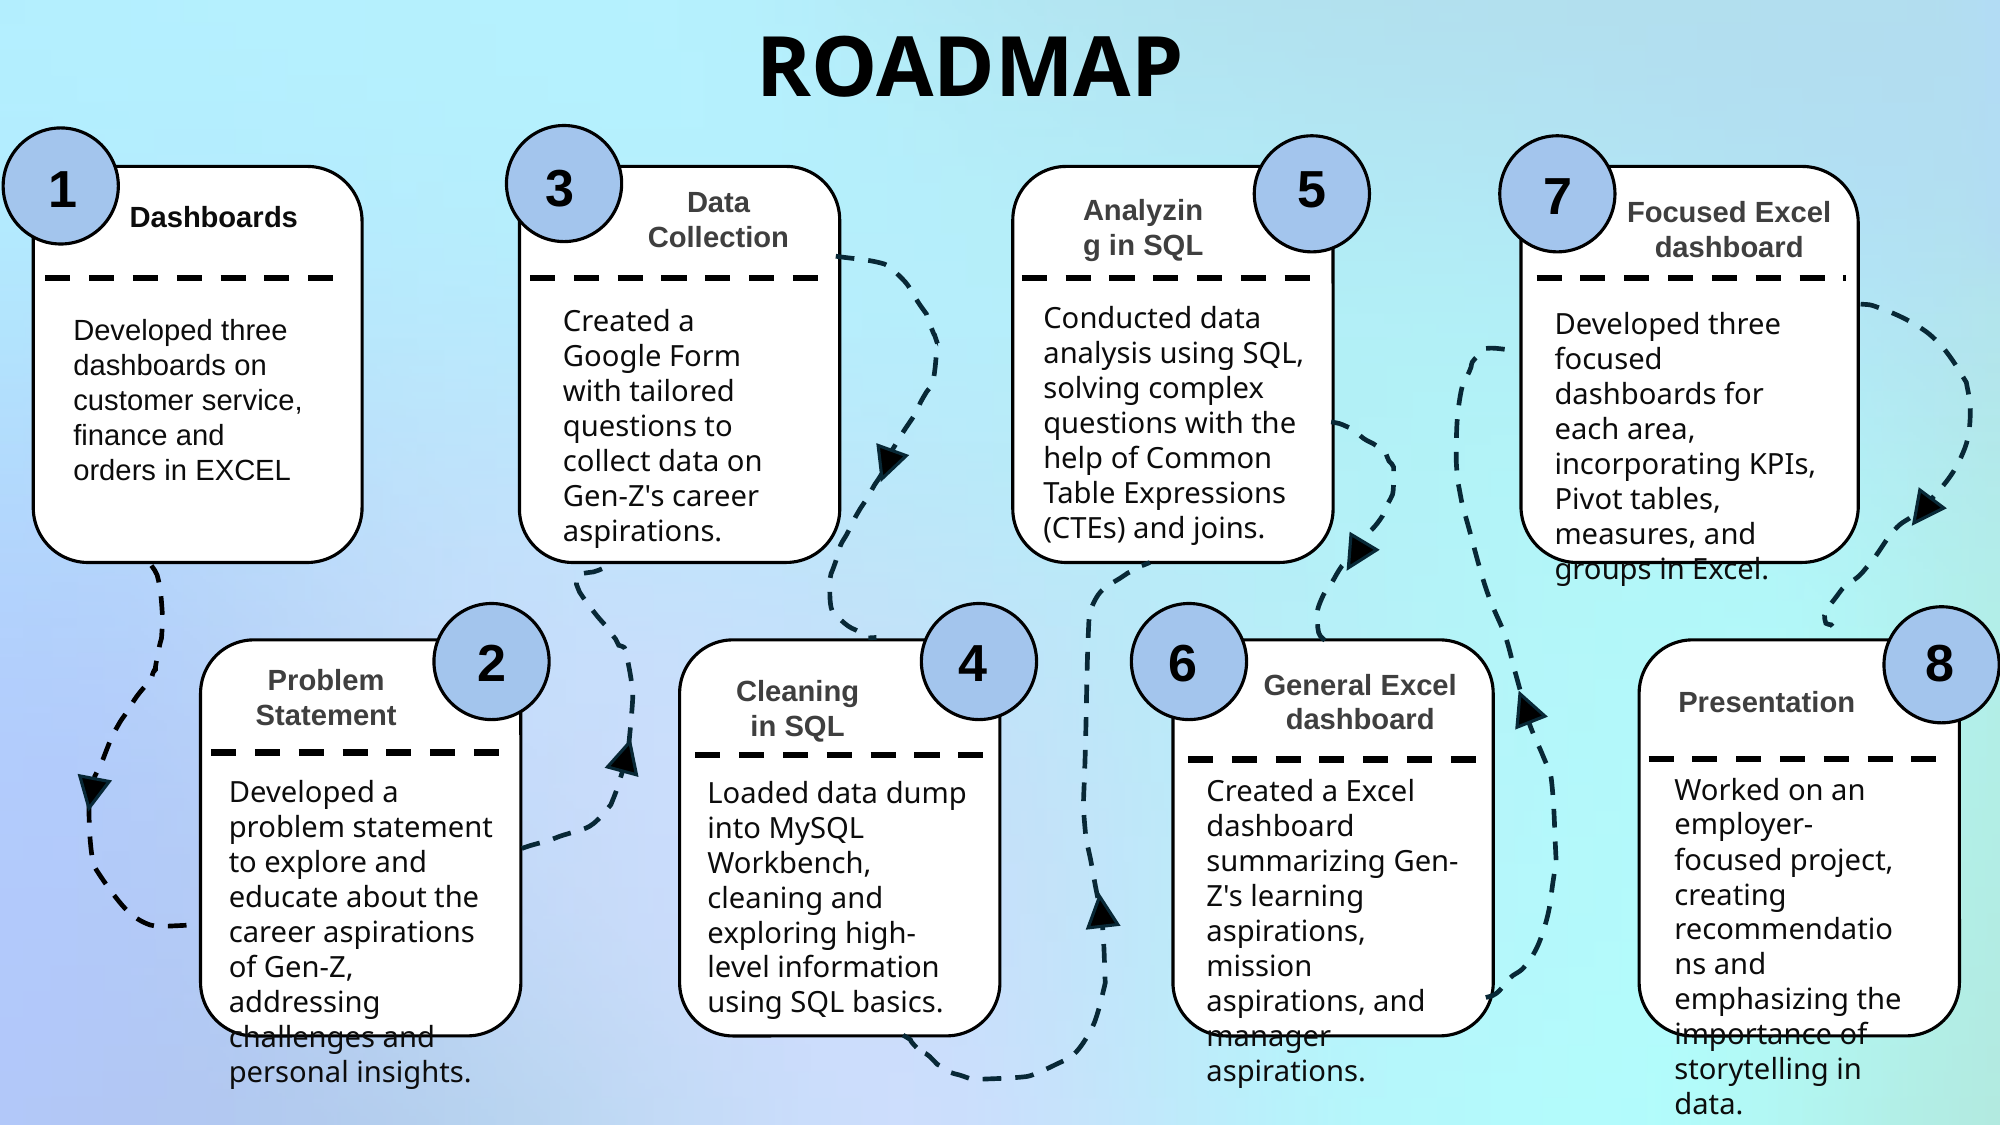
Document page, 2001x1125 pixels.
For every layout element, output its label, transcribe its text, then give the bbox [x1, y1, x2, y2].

text_box [1254, 135, 1370, 252]
text_box [33, 166, 363, 563]
text_box Analyzing in SQL [1060, 183, 1226, 269]
text_box [1243, 639, 1480, 658]
text_box [3, 127, 119, 245]
text_box [1131, 603, 1247, 720]
text_box 4 [943, 622, 1001, 700]
text_box [1520, 236, 1859, 548]
text_box Conducted data analysis using SQL, solving complex questions with the help of Common Table Expressions (CTEs) and joins. [1028, 291, 1333, 552]
text_box [506, 125, 622, 242]
text_box [523, 590, 633, 849]
text_box [1172, 710, 1494, 1023]
text_box [878, 445, 907, 479]
text_box 8 [1910, 622, 1968, 700]
text_box [679, 639, 1000, 1017]
text_box Created a Excel dashboard summarizing Gen-Z's learning aspirations, mission aspirations, and manager aspirations. [1191, 765, 1494, 1095]
text_box [607, 741, 637, 775]
text_box 5 [1282, 148, 1341, 226]
text_box Dashboards [90, 190, 338, 241]
text_box 3 [530, 146, 588, 225]
text_box Worked on an employer-focused project, creating recommendations and emphasizing the importance of storytelling in data. [1659, 766, 1926, 1125]
text_box General Excel dashboard [1223, 658, 1498, 744]
text_box 2 [462, 622, 521, 700]
text_box [89, 565, 194, 927]
text_box [921, 603, 1037, 720]
text_box [1456, 348, 1557, 995]
text_box [1840, 304, 1971, 592]
text_box [1824, 593, 1840, 627]
text_box [1317, 422, 1394, 644]
text_box Focused Excel dashboard [1598, 185, 1861, 271]
text_box [1913, 489, 1944, 523]
text_box [1012, 166, 1334, 547]
text_box Developed three focused dashboards for each area, incorporating KPIs, Pivot tables, measures, and groups in Excel. [1539, 297, 1840, 593]
text_box ROADMAP [1, 6, 1940, 122]
text_box [433, 603, 550, 720]
text_box 6 [1153, 622, 1212, 700]
text_box [1034, 552, 1312, 563]
text_box [935, 562, 1150, 1080]
text_box Loaded data dump into MySQL Workbench, cleaning and exploring high-level information using SQL basics. [692, 766, 987, 1062]
text_box Presentation [1660, 675, 1874, 726]
text_box Data Collection [625, 175, 812, 261]
text_box [1883, 606, 2000, 723]
text_box 1 [33, 148, 91, 226]
text_box [200, 639, 521, 1017]
text_box Developed a problem statement to explore and educate about the career aspirations of Gen-Z, addressing challenges and personal insights. [213, 765, 523, 1096]
text_box [829, 256, 938, 638]
text_box [1517, 693, 1545, 728]
text_box 7 [1528, 154, 1586, 233]
text_box Developed three dashboards on customer service, finance and orders in EXCEL [58, 304, 325, 494]
text_box Created a Google Form with tailored questions to collect data on Gen-Z's career aspirations. [547, 294, 815, 590]
text_box Cleaning in SQL [706, 664, 889, 750]
text_box [1499, 135, 1615, 252]
text_box [1609, 166, 1844, 185]
text_box [1088, 896, 1118, 928]
text_box Problem Statement [223, 653, 429, 739]
text_box [1639, 639, 1960, 1033]
text_box [519, 166, 840, 556]
text_box [79, 775, 110, 809]
text_box [1348, 534, 1377, 568]
